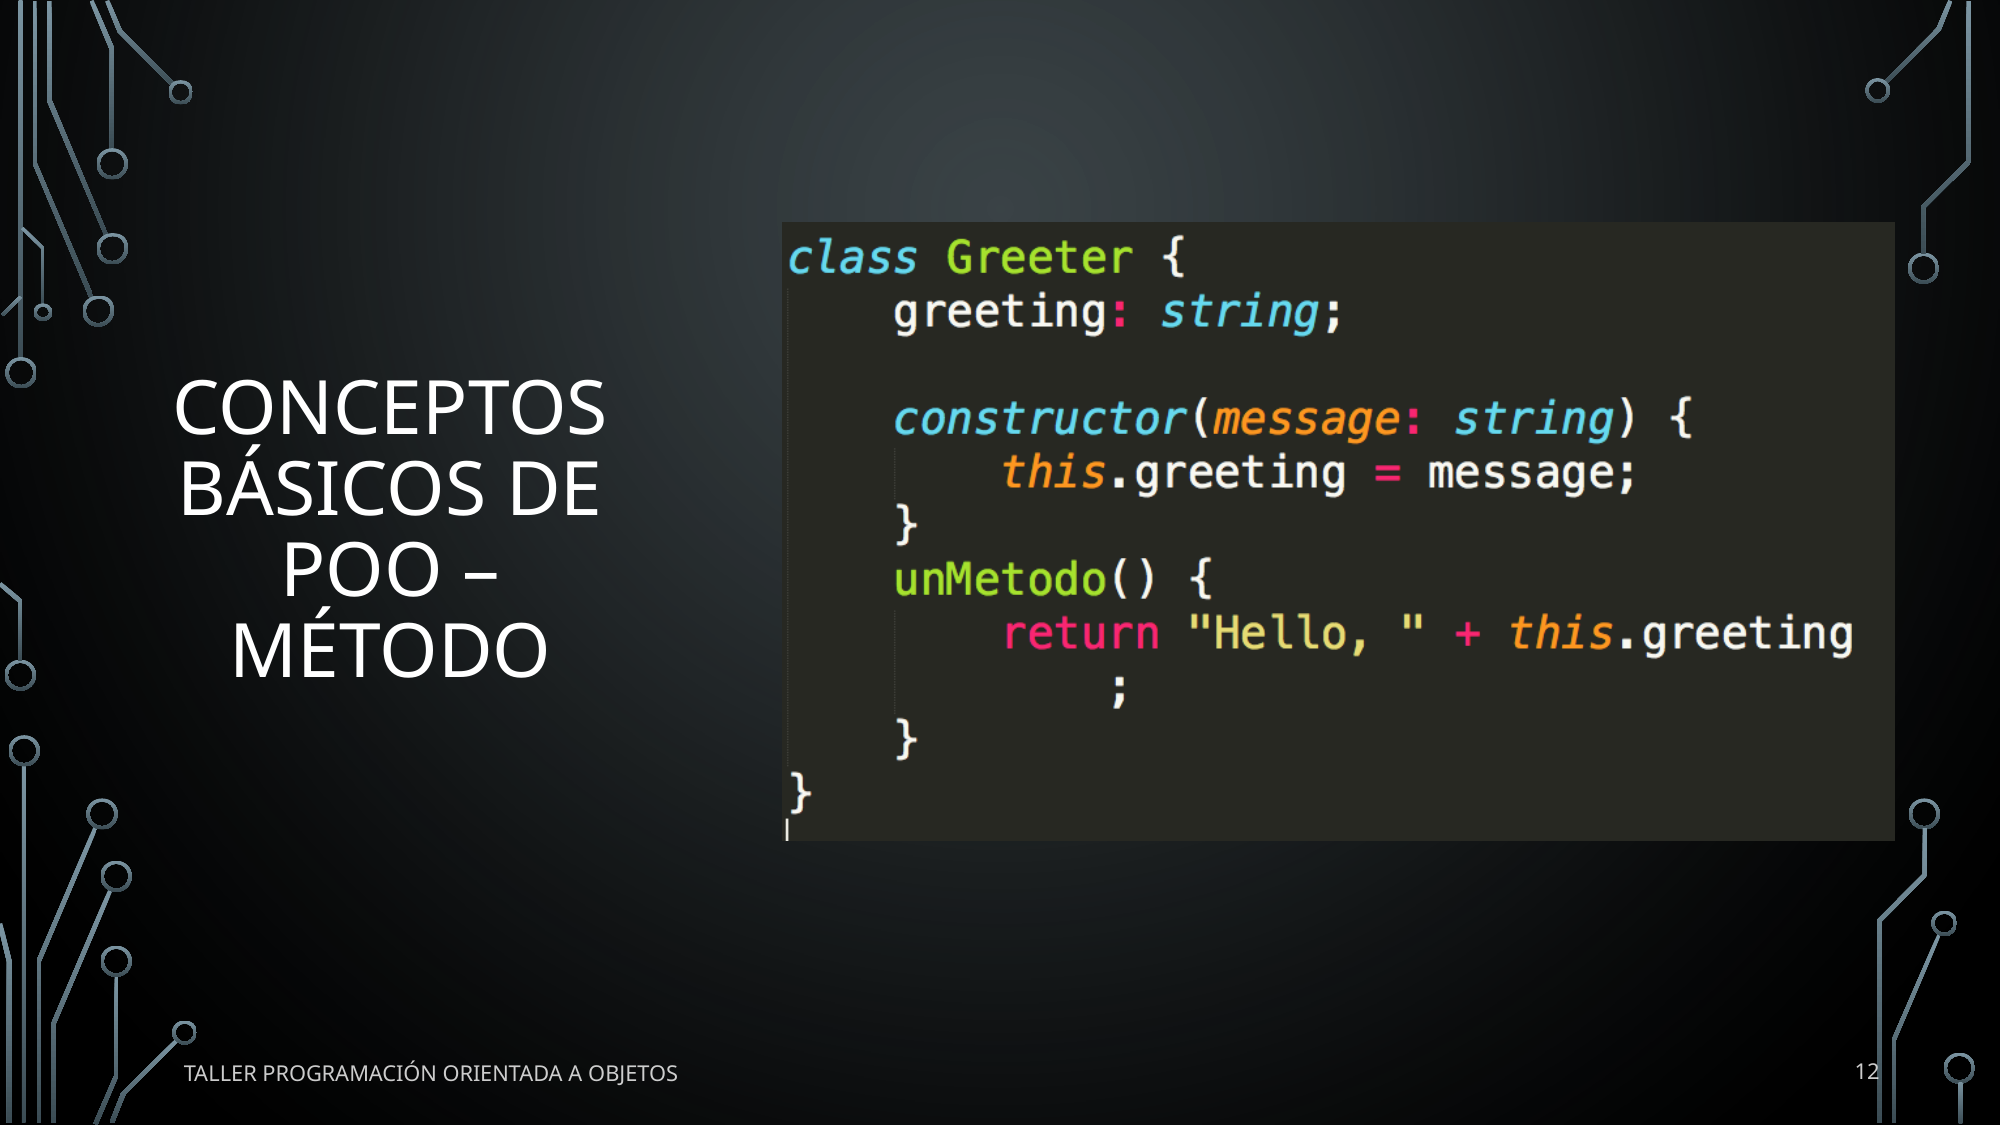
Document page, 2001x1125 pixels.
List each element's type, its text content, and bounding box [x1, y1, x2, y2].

slide_number 12 [1810, 1042, 1895, 1103]
picture [781, 222, 1895, 841]
footer Taller Programación Orientada a Objetos [168, 1042, 1188, 1103]
title Conceptos básicos de POO – Método [147, 322, 633, 741]
